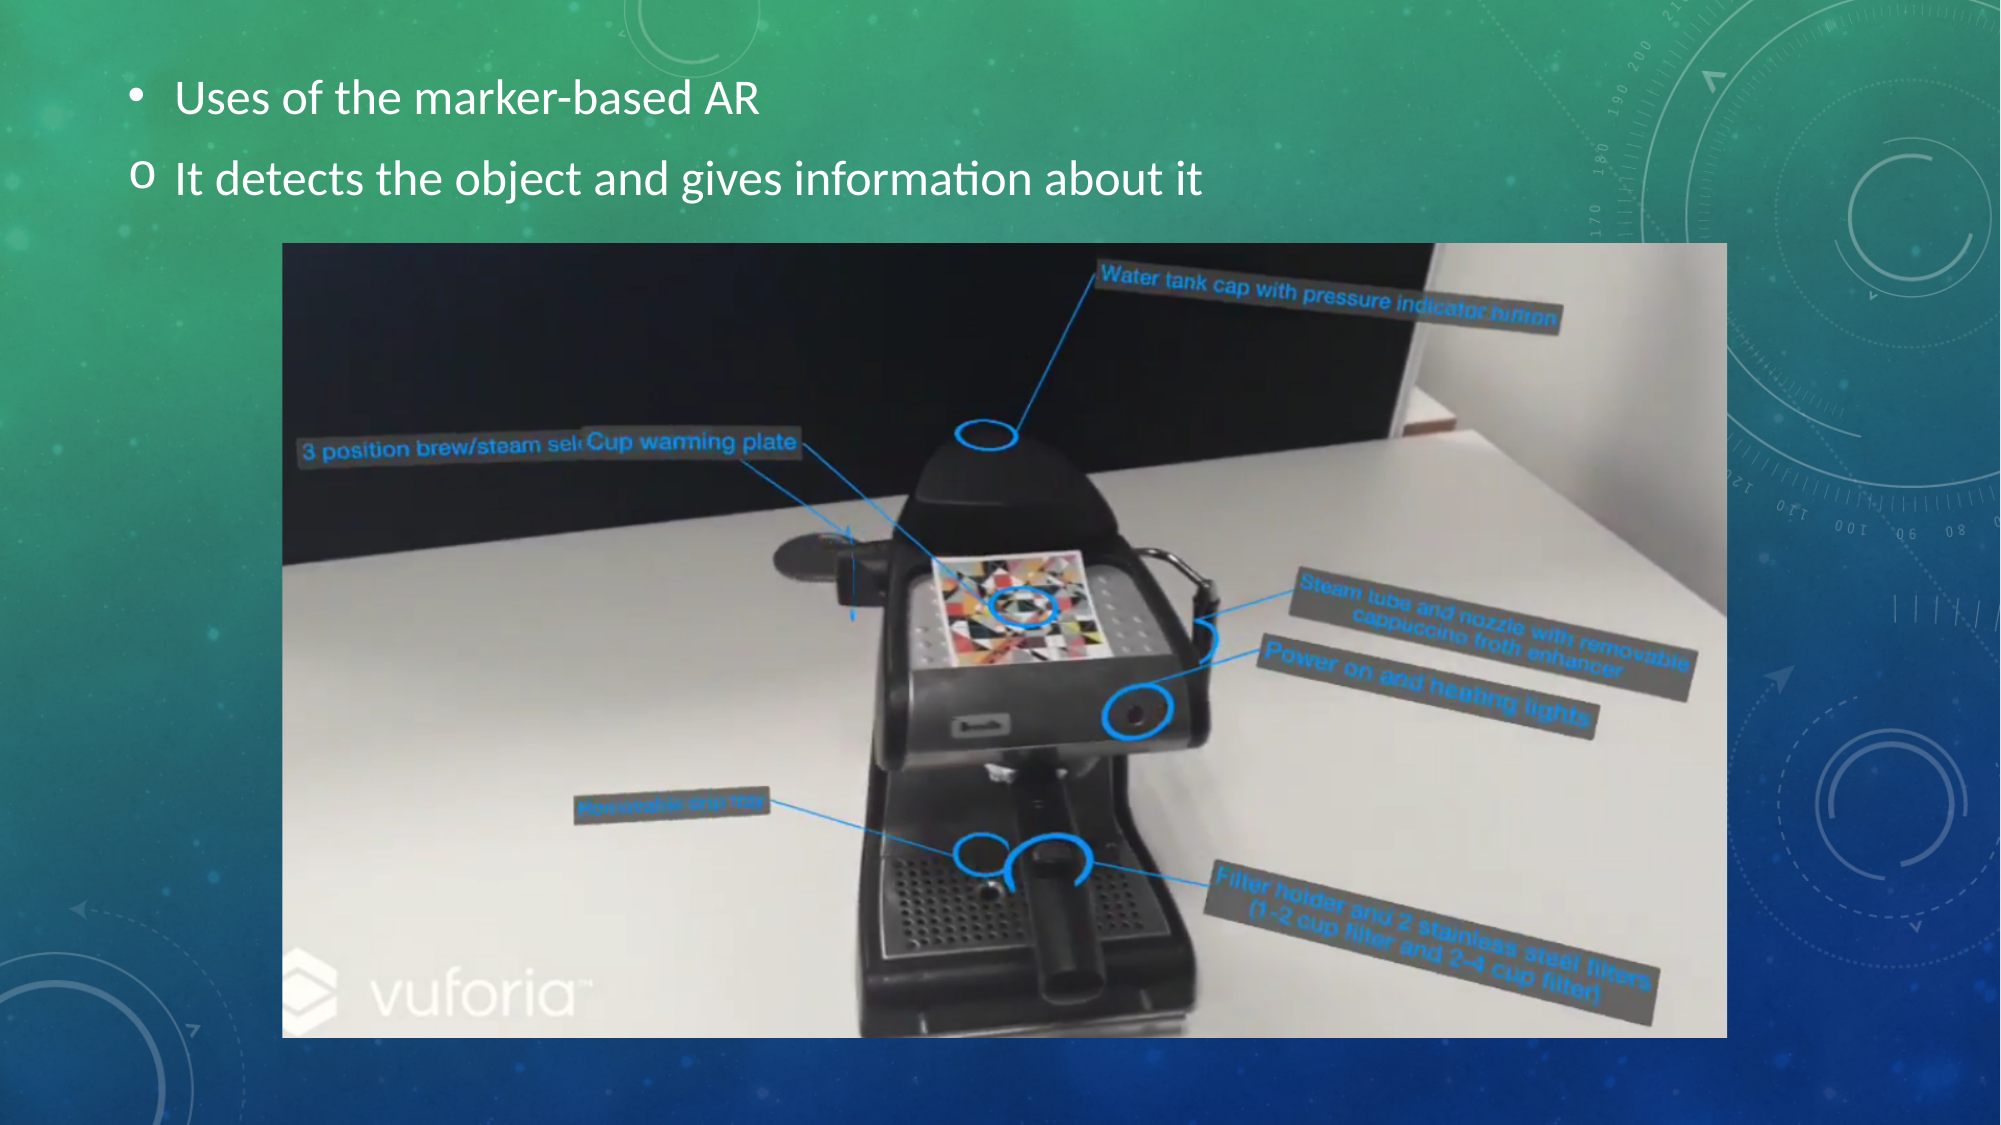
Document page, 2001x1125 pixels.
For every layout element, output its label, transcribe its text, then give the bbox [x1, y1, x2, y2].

list Uses of the marker-based AR It detects the object and gives information about it [112, 57, 1775, 950]
picture [0, 0, 2001, 1125]
